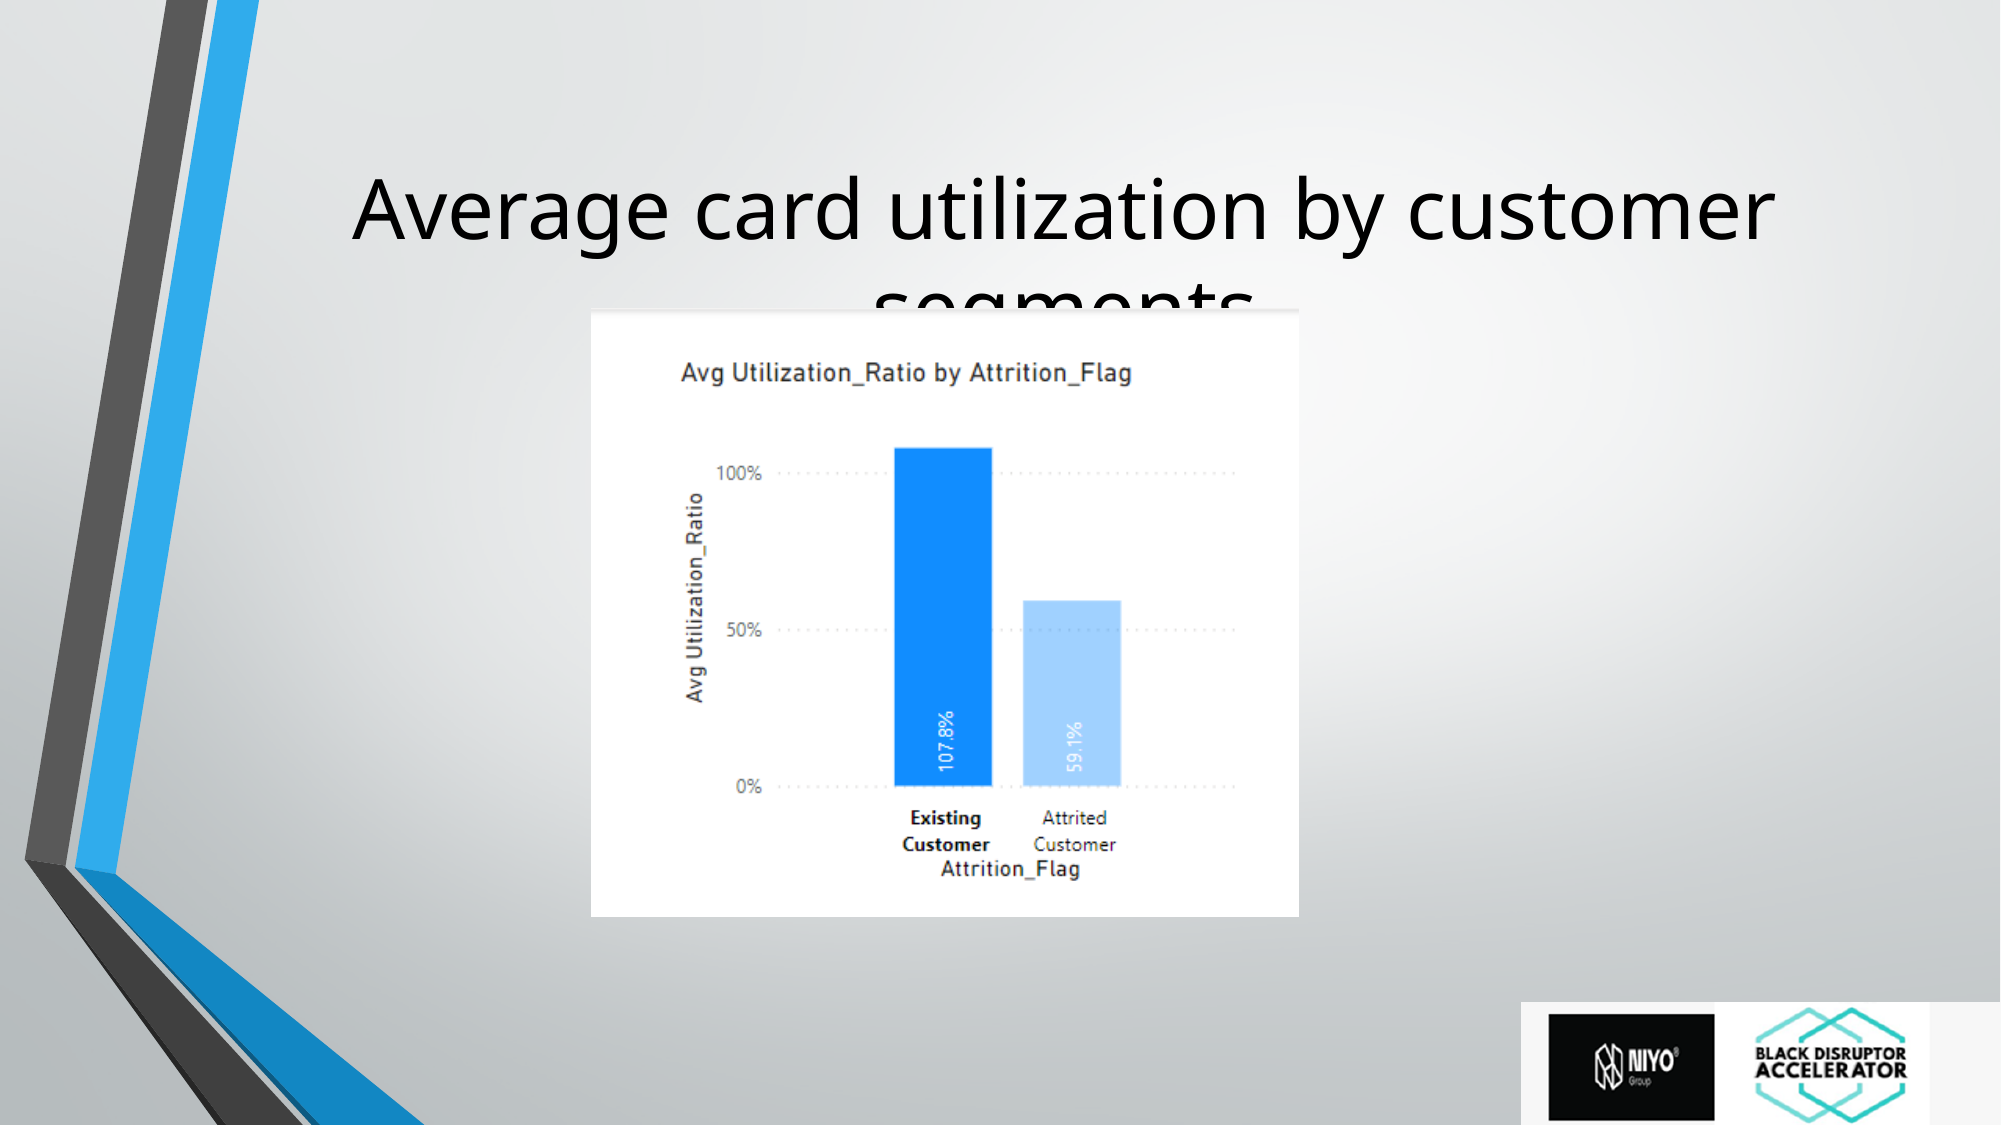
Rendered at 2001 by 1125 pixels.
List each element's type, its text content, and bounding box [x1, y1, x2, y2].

title Average card utilization by customer segments [243, 112, 1887, 400]
picture [1521, 1002, 2000, 1125]
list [591, 308, 1299, 917]
